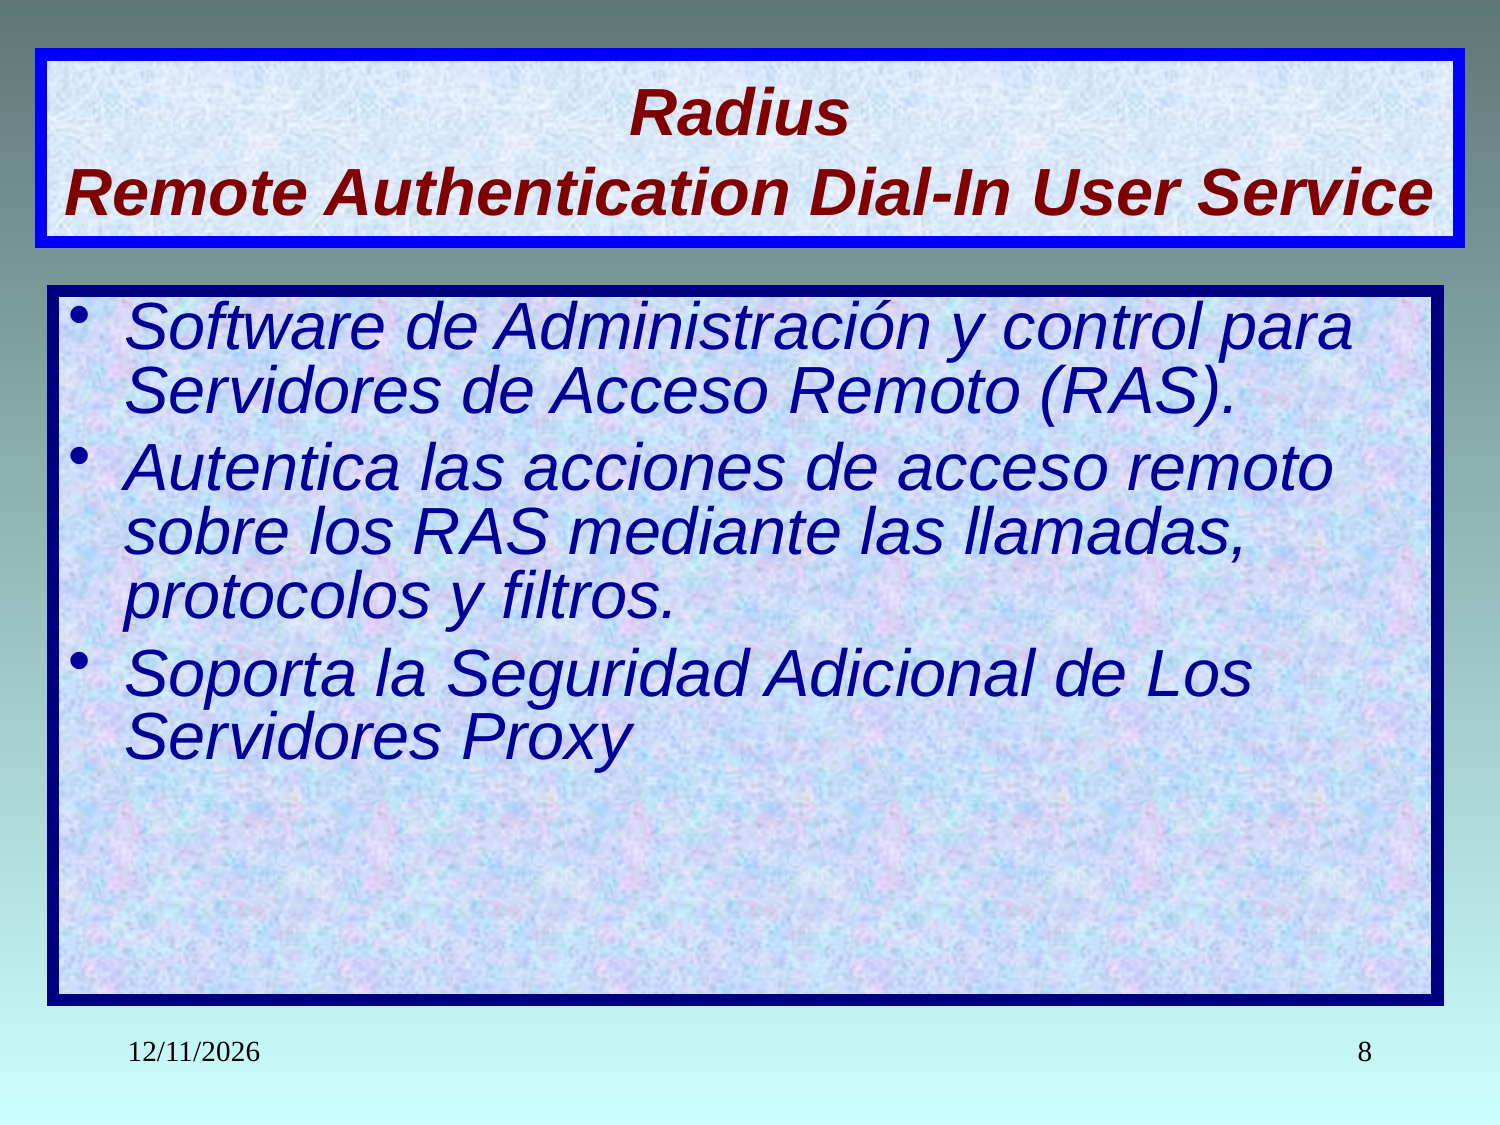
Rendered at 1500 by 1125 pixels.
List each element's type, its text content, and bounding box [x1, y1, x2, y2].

list Software de Administración y control para Servidores de Acceso Remoto (RAS). Autentica las acciones de acceso remoto sobre los RAS mediante las llamadas, protocolos y filtros. Soporta la Seguridad Adicional de Los Servidores Proxy [52, 290, 1438, 1001]
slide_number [112, 1024, 426, 1101]
title Radius Remote Authentication Dial-In User Service [40, 54, 1460, 243]
slide_number 8 [1074, 1024, 1388, 1101]
